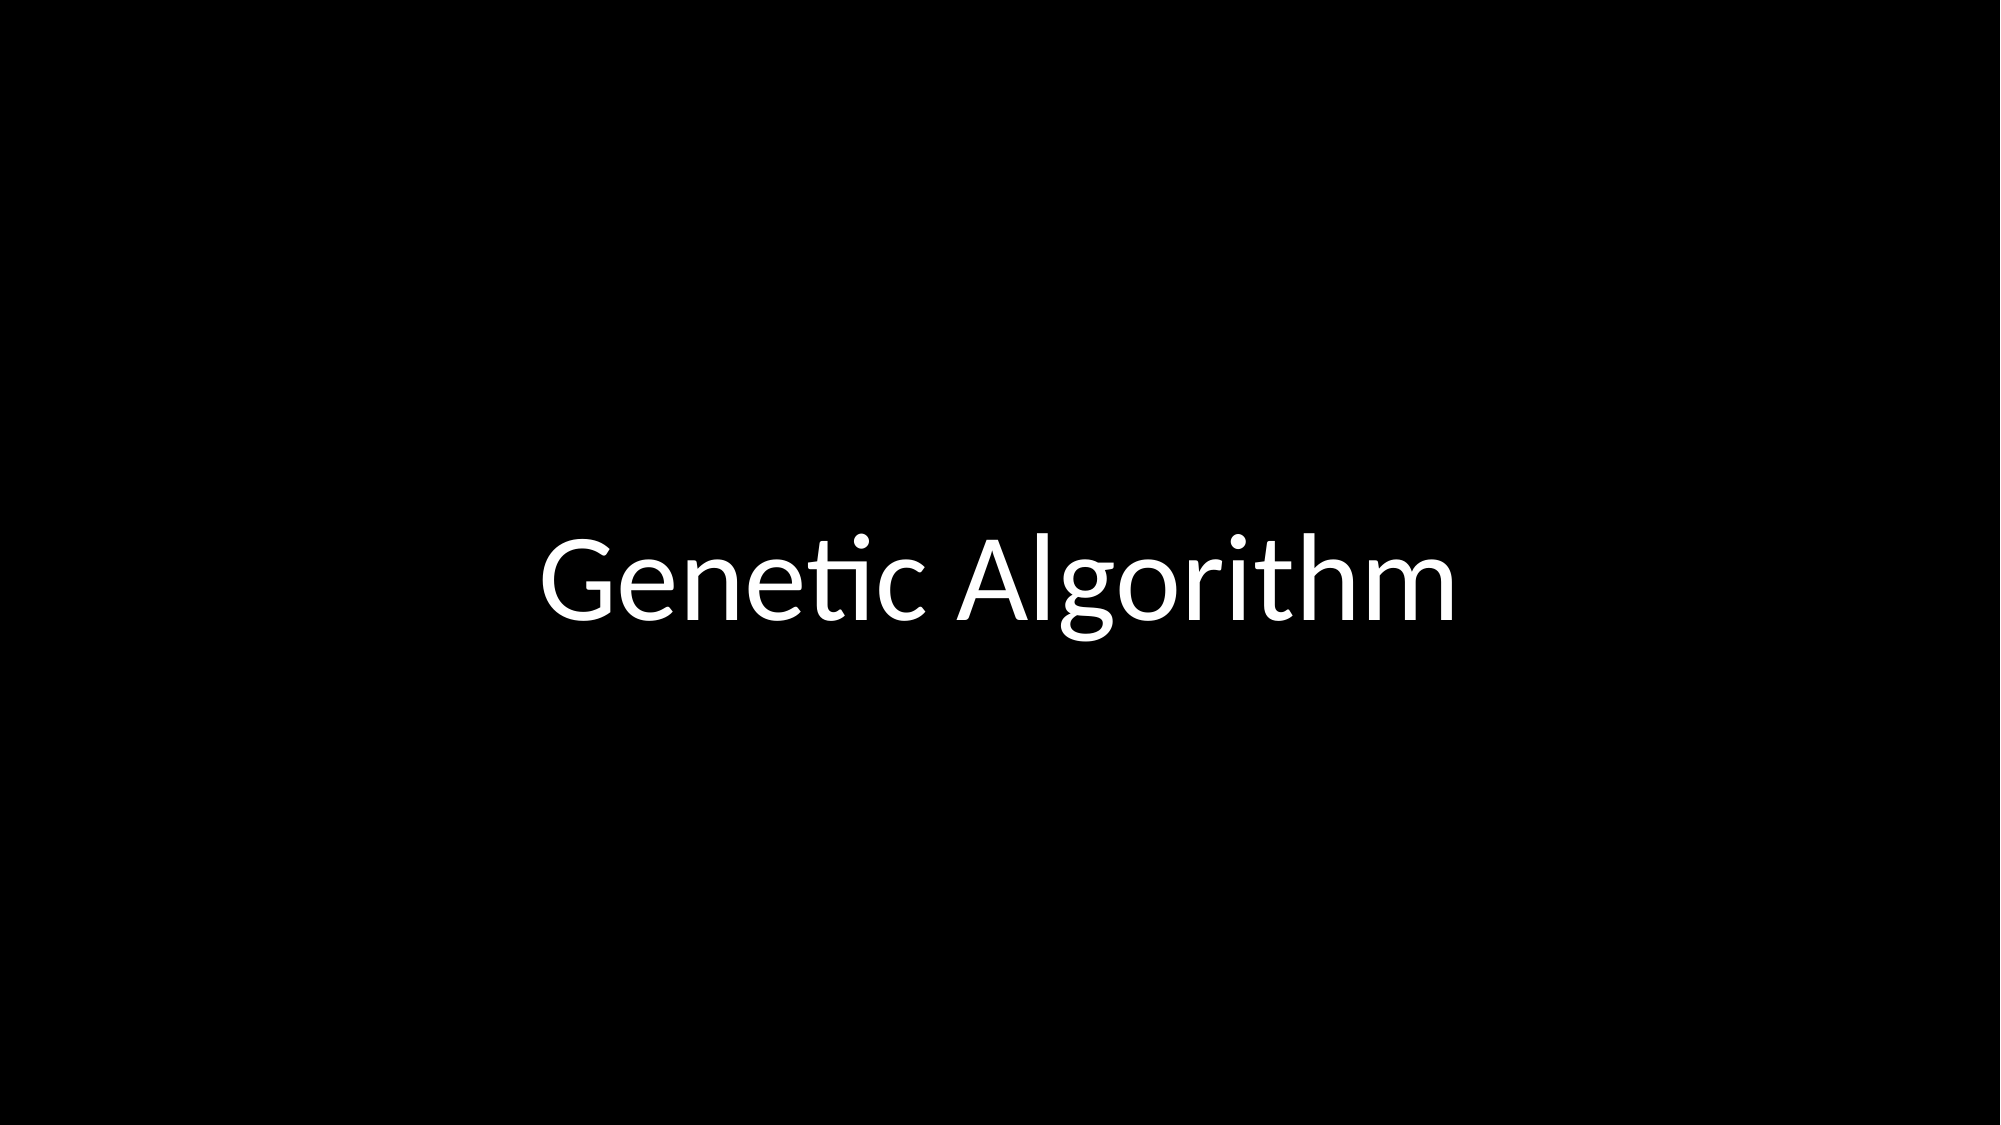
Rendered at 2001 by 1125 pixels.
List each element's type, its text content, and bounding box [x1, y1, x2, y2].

text_box Genetic Algorithm [523, 488, 1477, 654]
